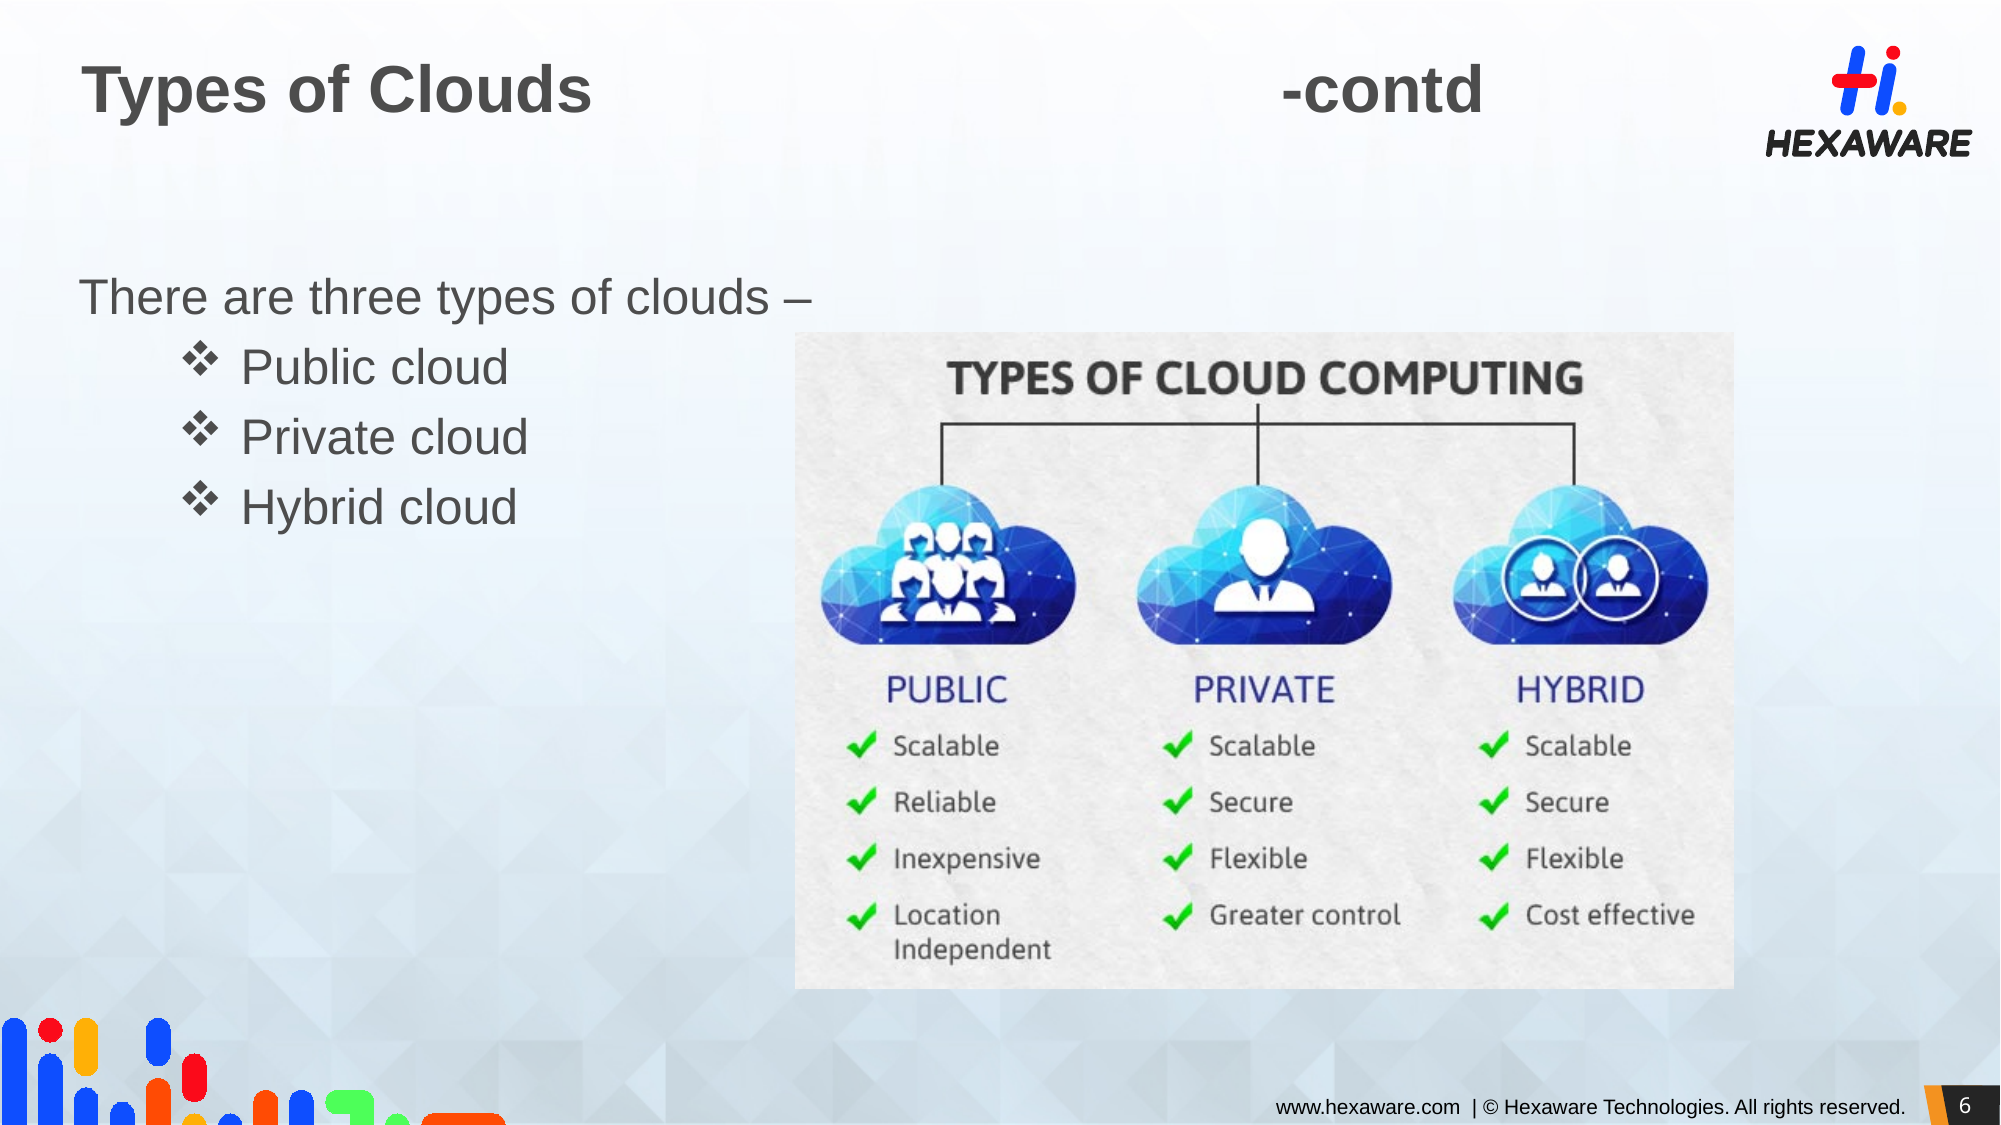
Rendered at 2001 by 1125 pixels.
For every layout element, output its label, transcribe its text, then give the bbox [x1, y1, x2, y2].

list There are three types of clouds – Public cloud Private cloud Hybrid cloud [67, 258, 1933, 1062]
picture [0, 0, 2001, 1125]
title Types of Clouds -contd [70, 35, 1521, 136]
